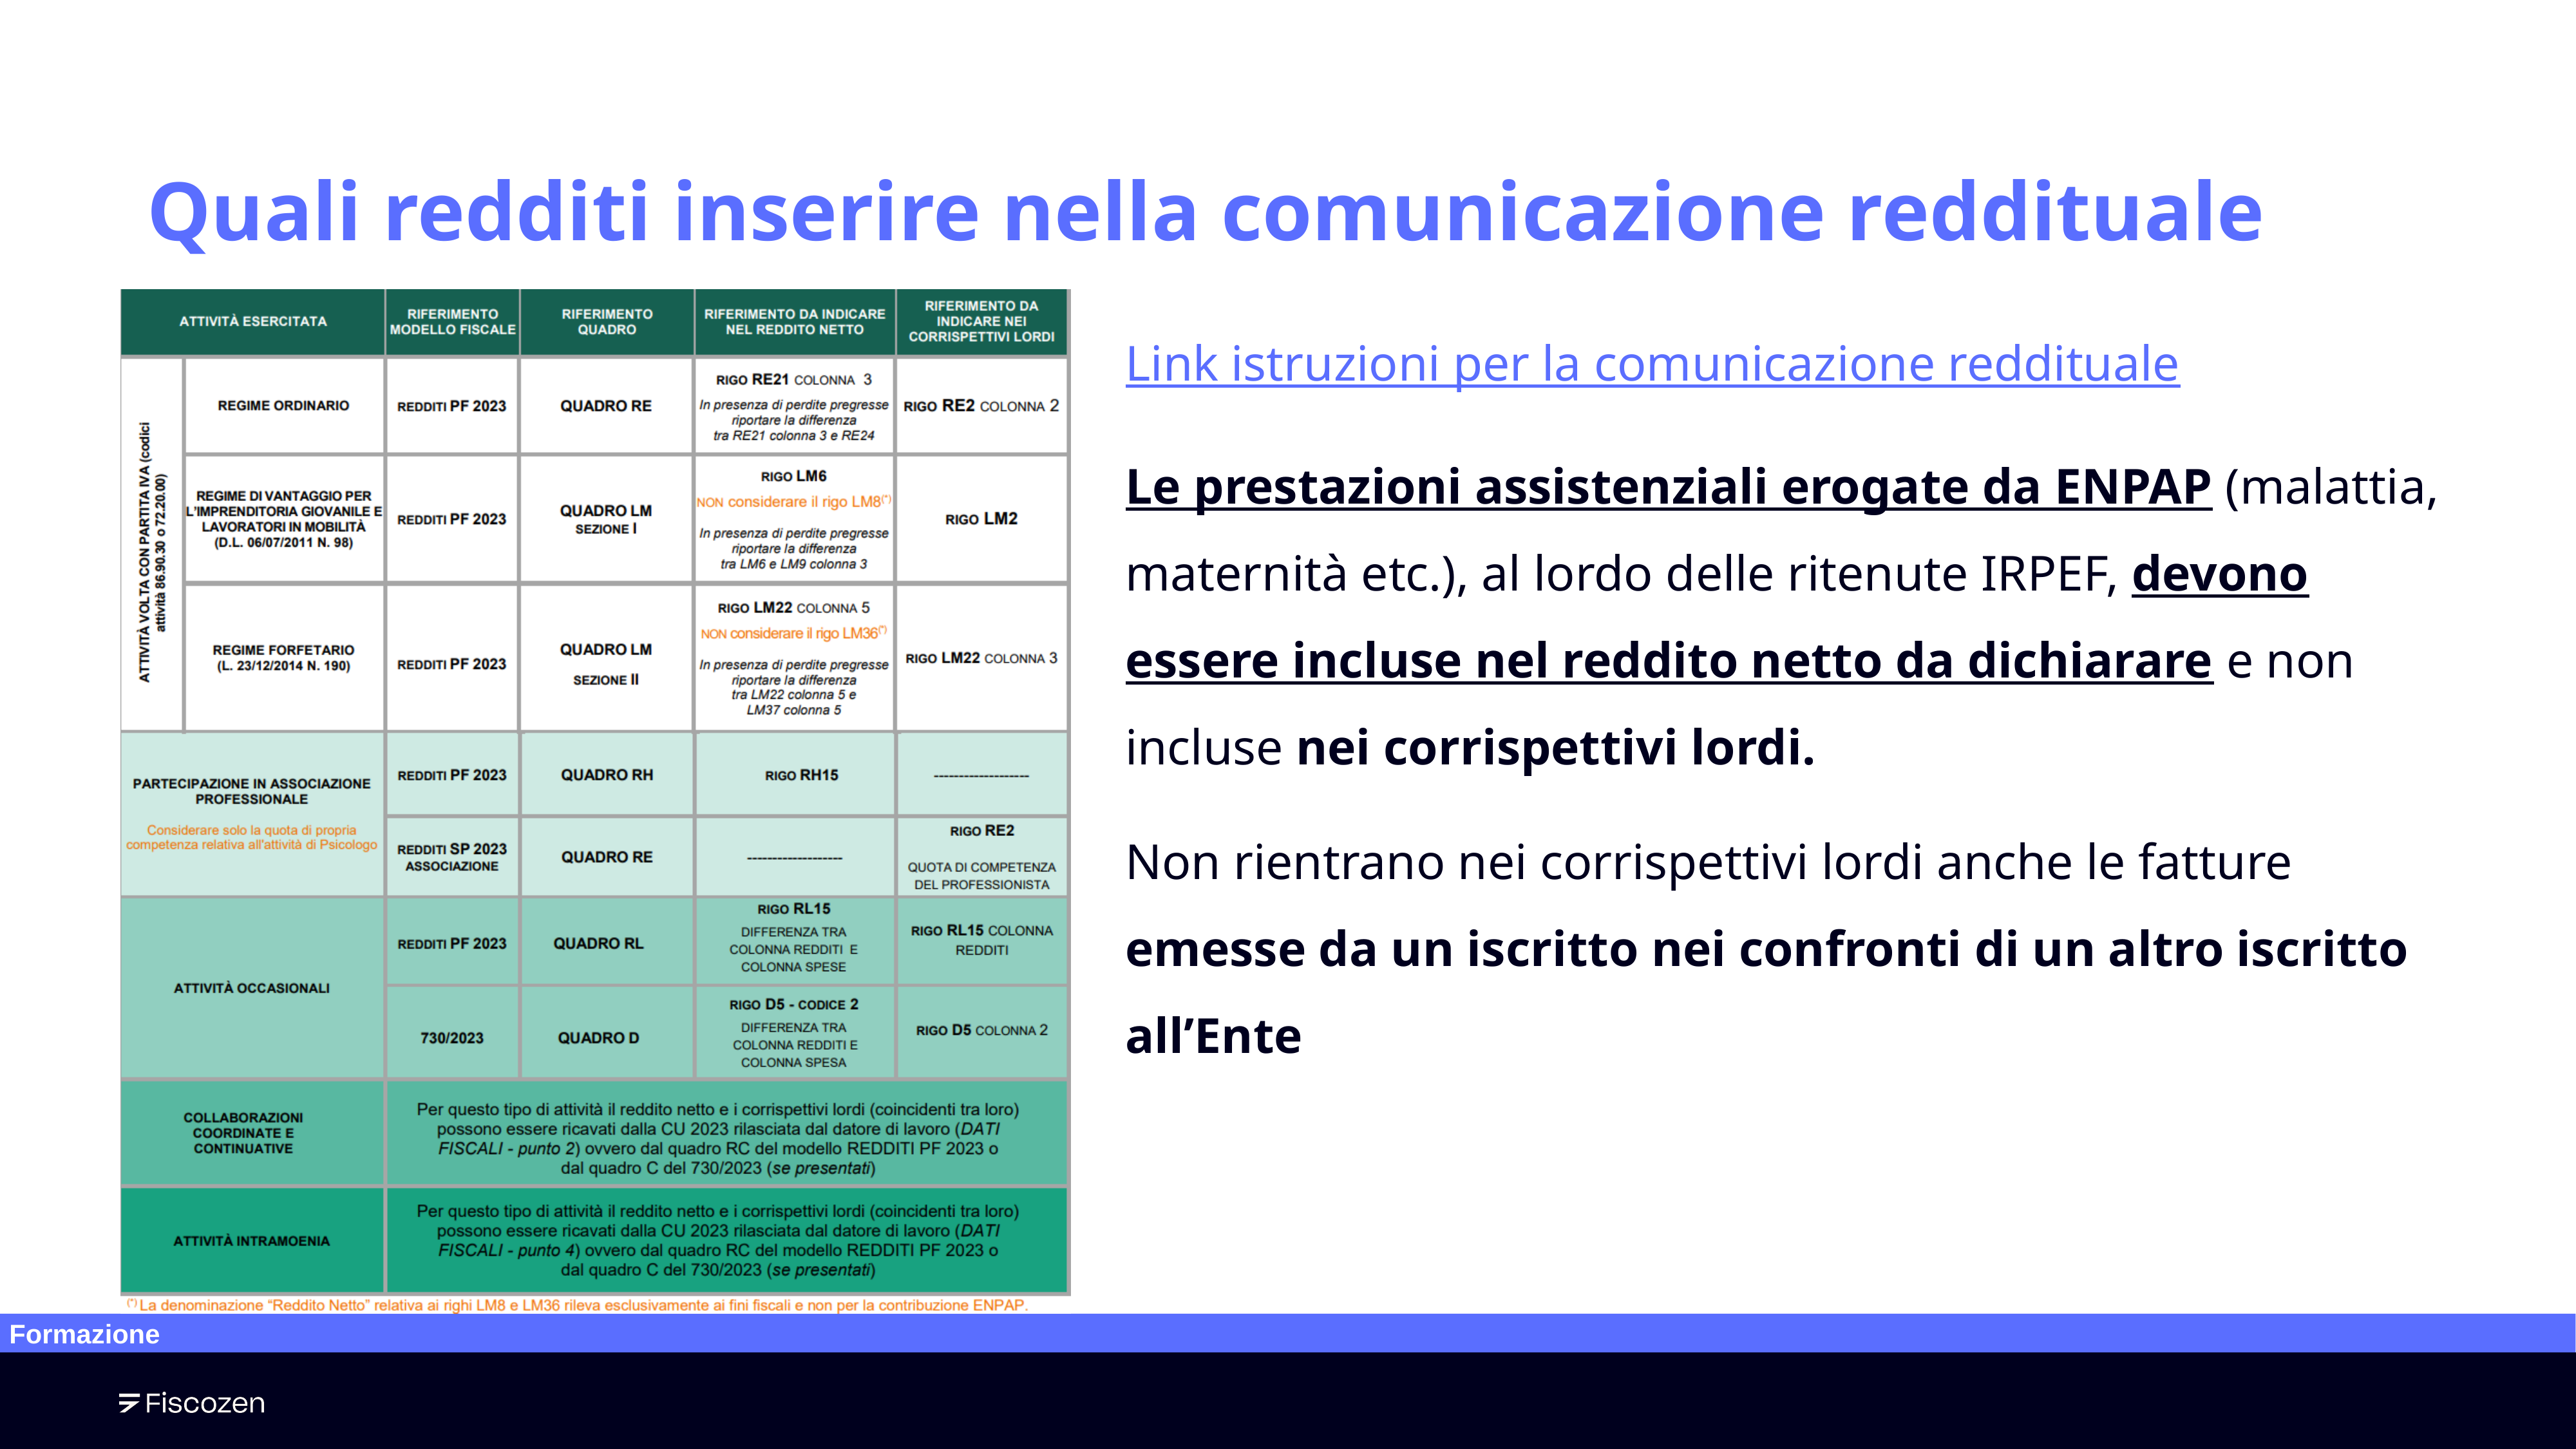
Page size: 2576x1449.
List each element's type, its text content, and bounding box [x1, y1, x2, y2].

picture [120, 289, 1071, 1314]
text_box Formazione [0, 1313, 2576, 1352]
list Link istruzioni per la comunicazione reddituale Le prestazioni assistenziali erogate da ENPAP (malattia, maternità etc.), al lordo delle ritenute IRPEF, devono essere incluse nel reddito netto da dichiarare e non incluse nei corrispettivi lordi. Non rientrano nei corrispettivi lordi anche le fatture emesse da un iscritto nei confronti di un altro iscritto all’Ente [1106, 289, 2467, 1276]
title Quali redditi inserire nella comunicazione reddituale [128, 118, 2447, 312]
picture [0, 1352, 2576, 1449]
